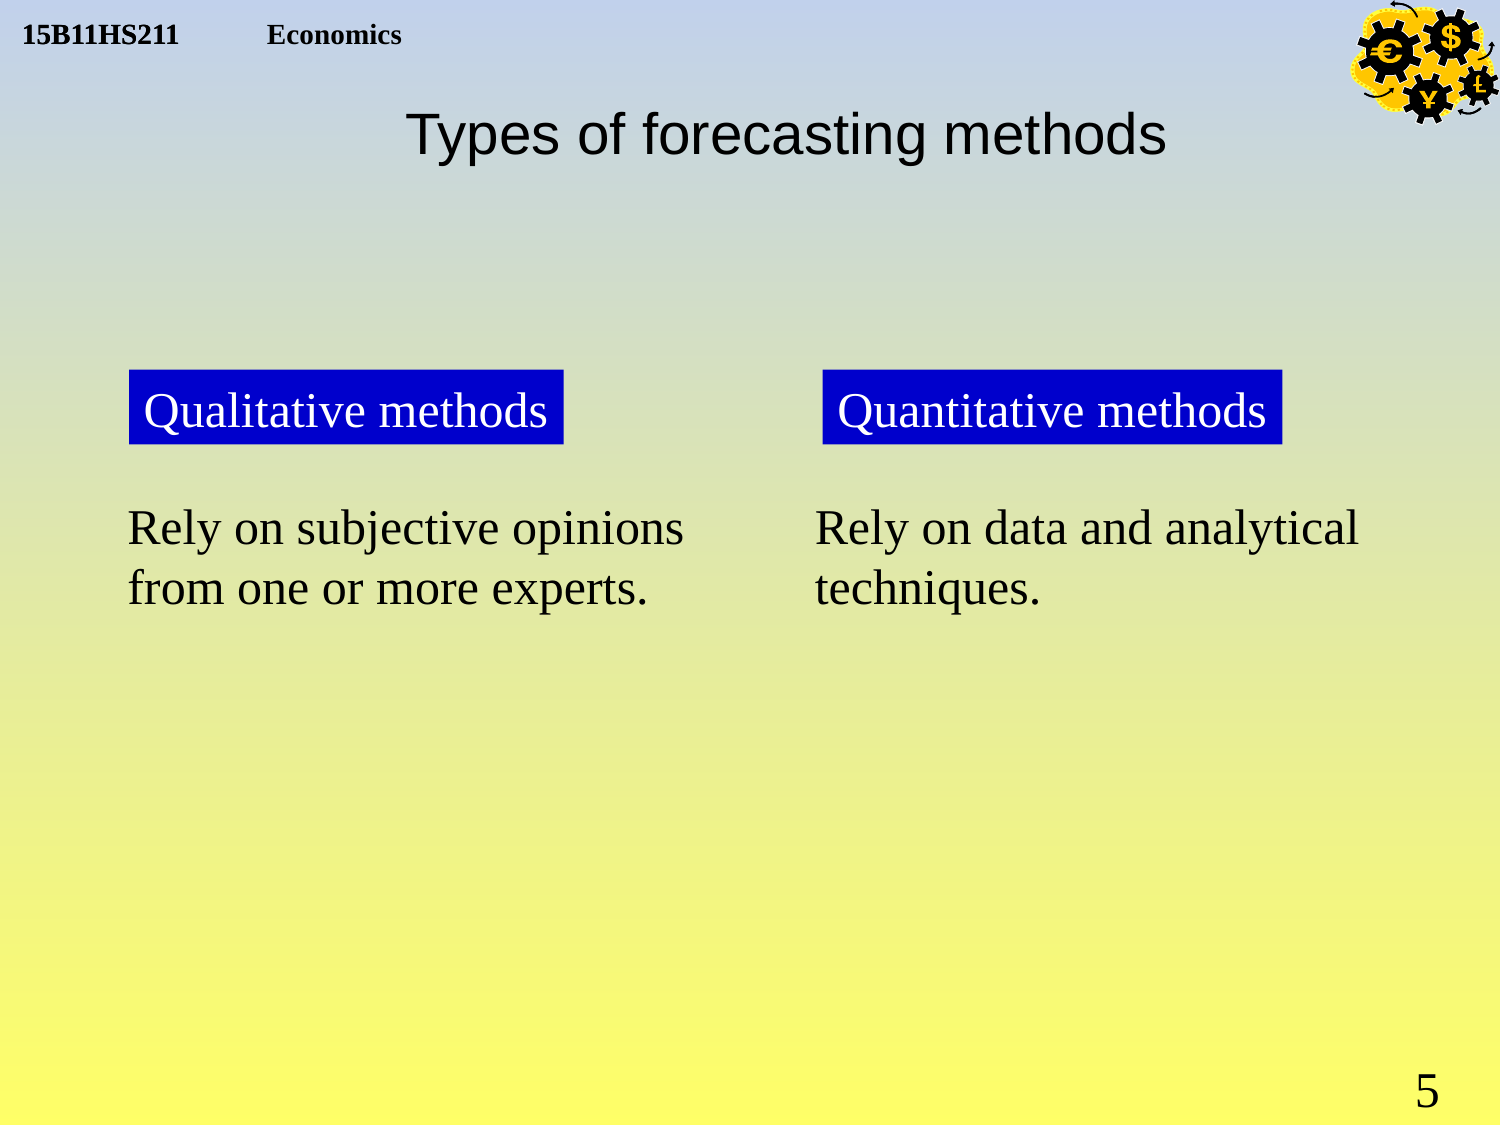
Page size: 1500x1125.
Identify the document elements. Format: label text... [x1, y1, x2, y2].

text_box Rely on subjective opinions from one or more experts. [112, 486, 700, 622]
text_box Qualitative methods [129, 369, 564, 445]
text_box Quantitative methods [822, 369, 1283, 445]
title Types of forecasting methods [300, 33, 1274, 229]
text_box Rely on data and analytical techniques. [800, 487, 1375, 623]
